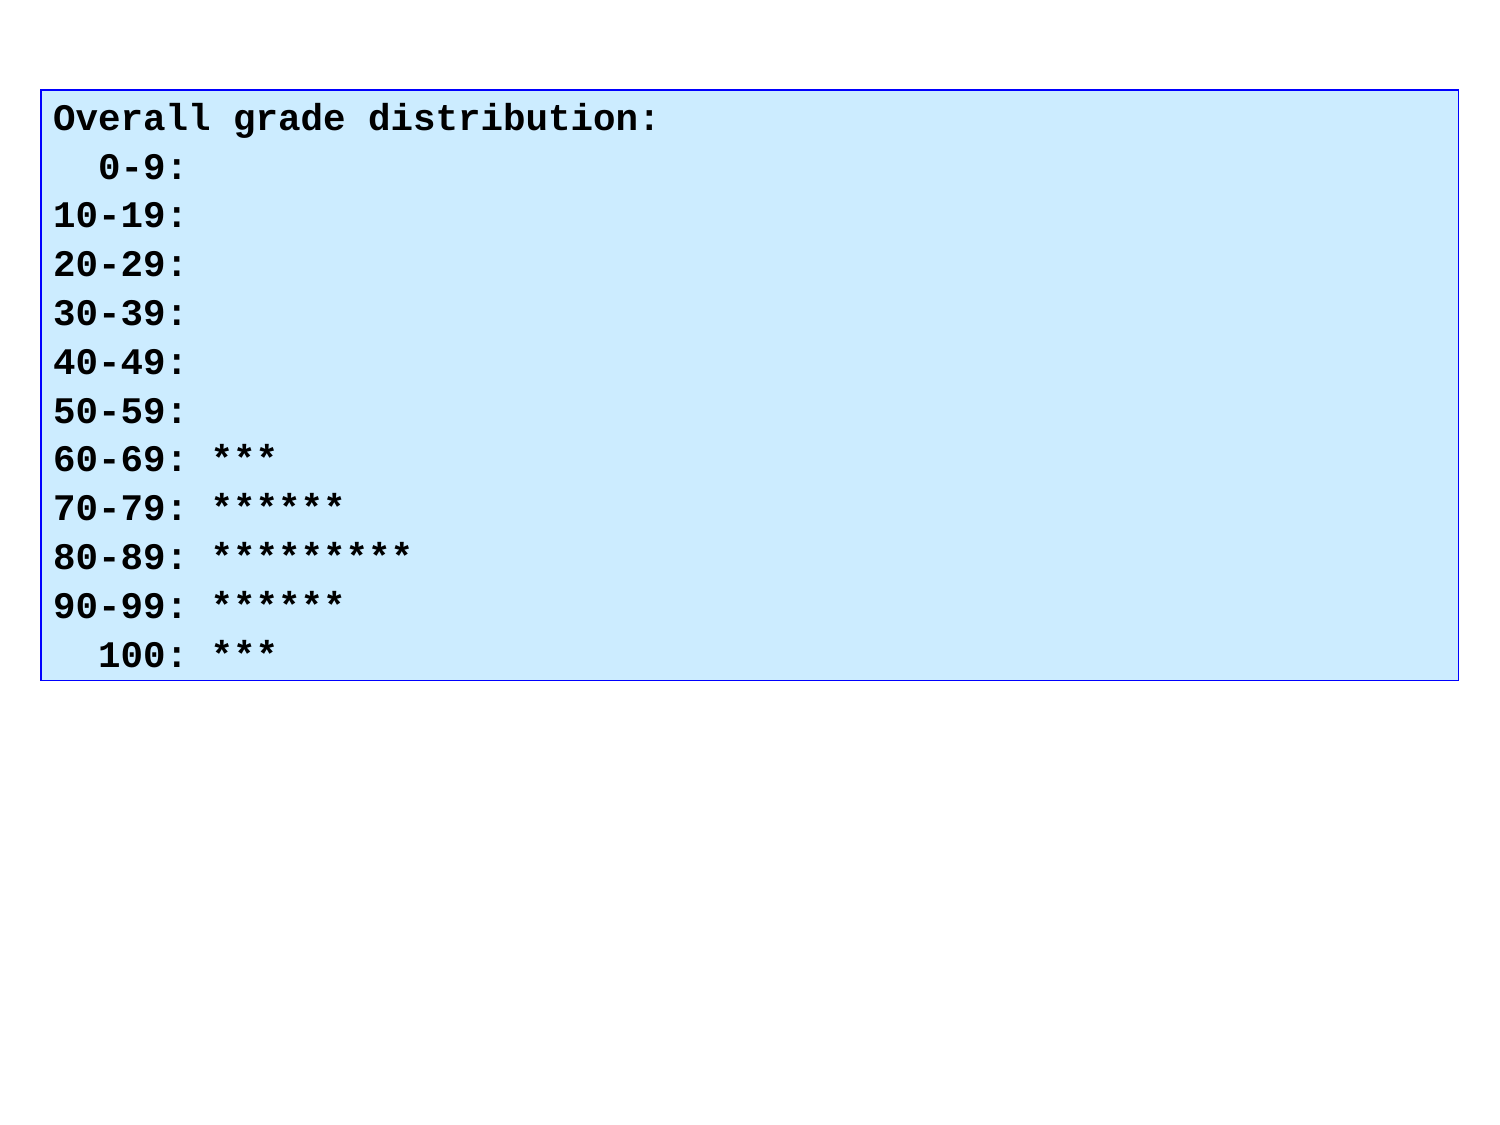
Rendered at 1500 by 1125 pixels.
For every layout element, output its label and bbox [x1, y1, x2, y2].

list [40, 89, 1459, 681]
